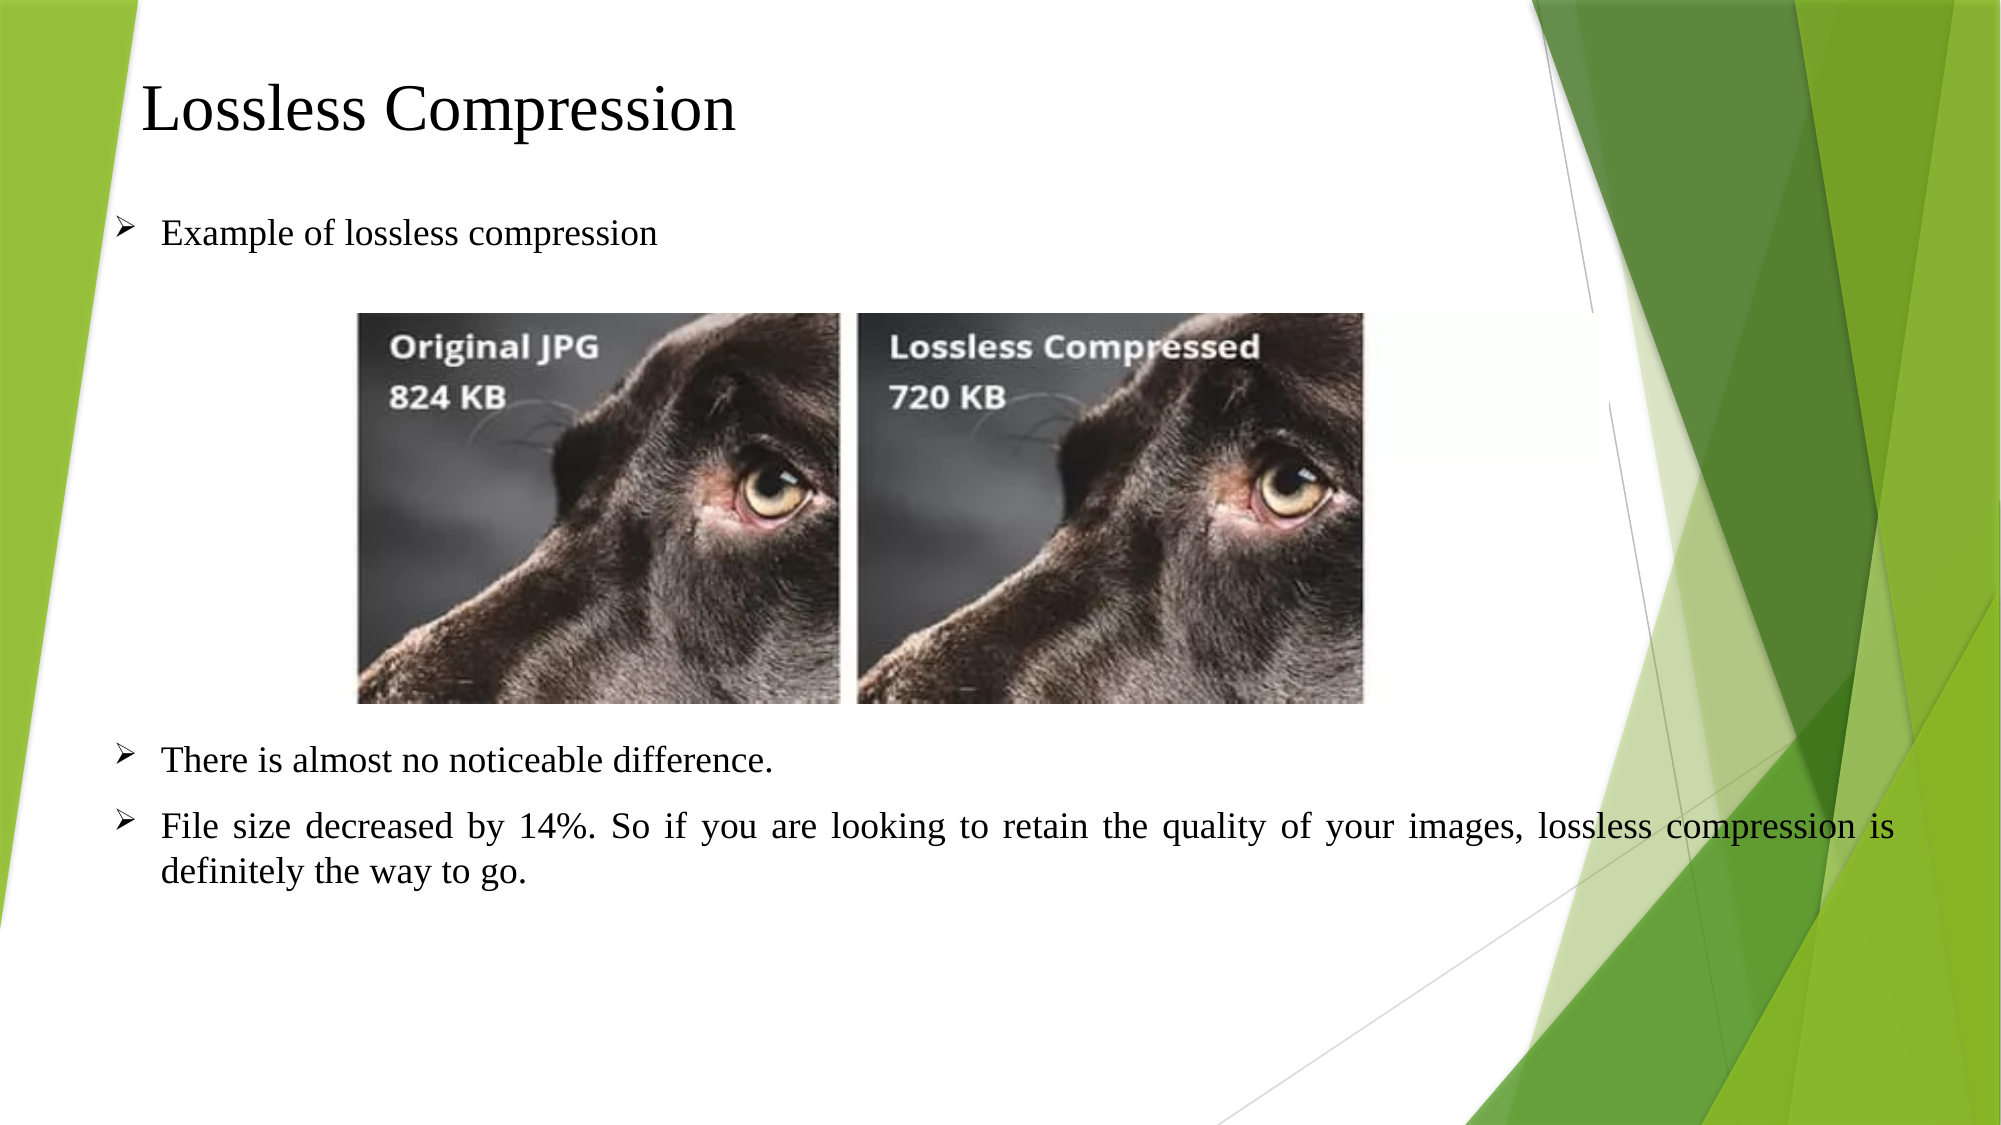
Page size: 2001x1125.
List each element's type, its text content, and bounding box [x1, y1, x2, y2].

picture [125, 312, 1609, 704]
title Lossless Compression [126, 51, 1401, 152]
subtitle Example of lossless compression There is almost no noticeable difference. File size decreased by 14%. So if you are looking to retain the quality of your images, lossless compression is definitely the way to go. [98, 200, 1913, 1083]
